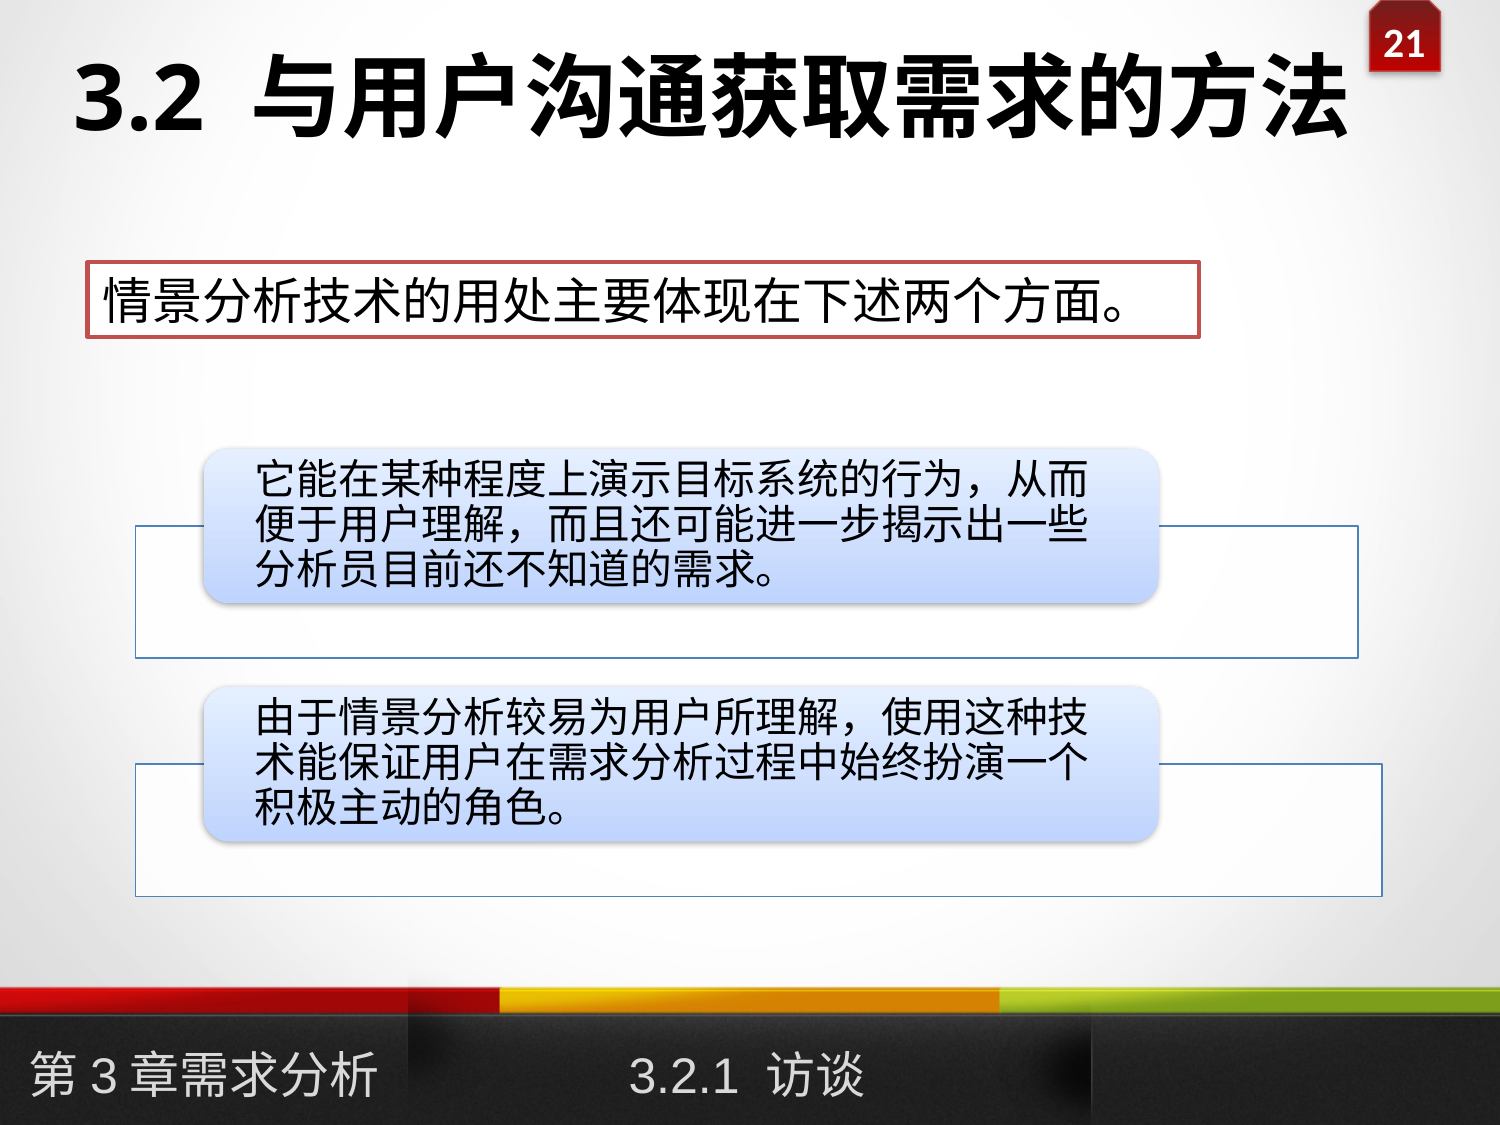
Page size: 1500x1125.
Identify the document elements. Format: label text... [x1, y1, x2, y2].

picture [0, 0, 1500, 1125]
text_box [135, 441, 1500, 904]
text_box 3.2.1 访谈 [431, 1034, 1123, 1113]
title 3.2 与用户沟通获取需求的方法 [37, 0, 1388, 188]
text_box 第3章需求分析 [0, 1034, 431, 1113]
text_box 情景分析技术的用处主要体现在下述两个方面。 [85, 260, 1201, 339]
